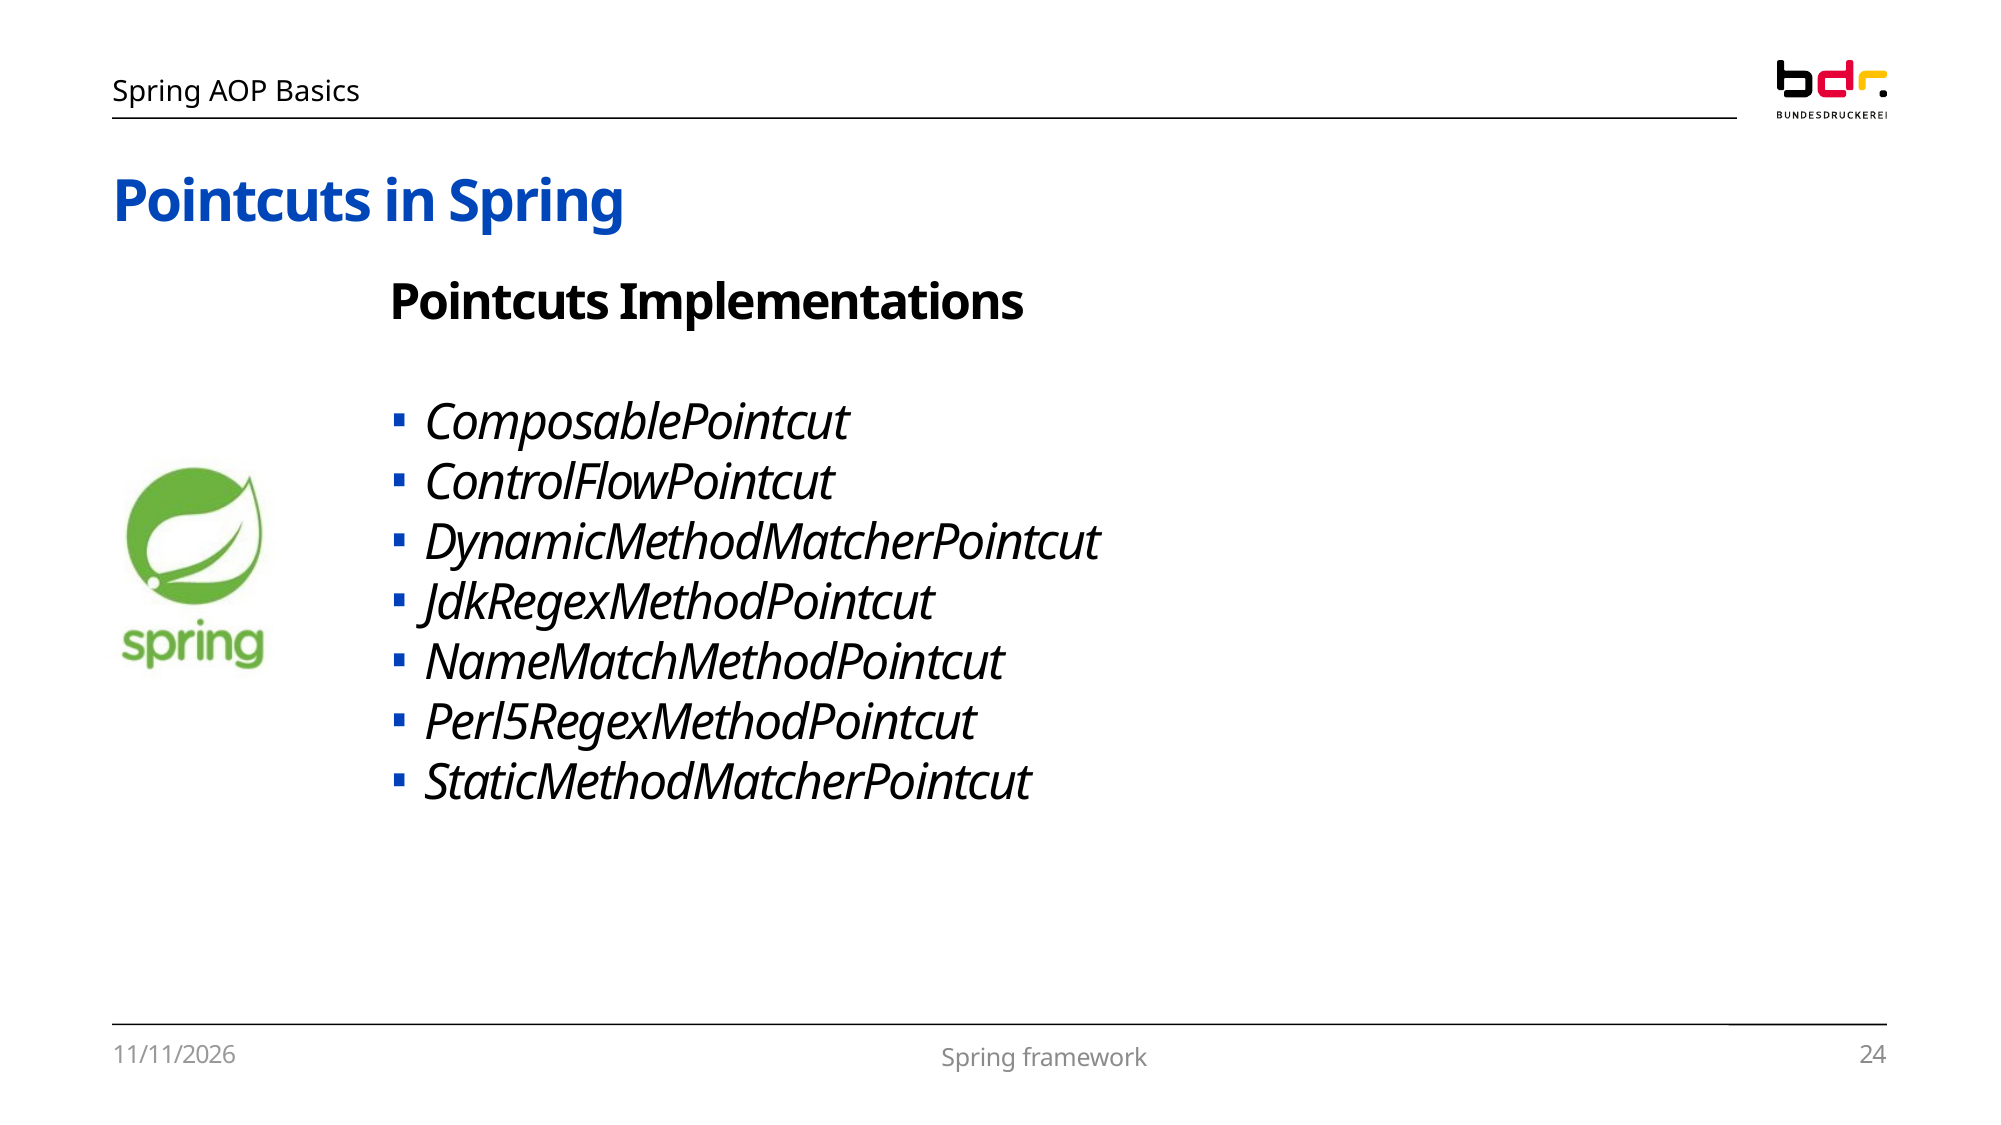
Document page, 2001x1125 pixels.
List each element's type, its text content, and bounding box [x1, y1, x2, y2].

picture [389, 762, 425, 798]
picture [389, 462, 425, 498]
picture [389, 522, 425, 558]
picture [389, 642, 425, 678]
text_box Spring AOP Basics [112, 72, 1471, 114]
text_box <number> [1816, 1035, 1887, 1077]
text_box Spring framework [273, 1035, 1816, 1077]
picture [105, 449, 281, 690]
text_box Pointcuts in Spring [112, 163, 1887, 252]
text_box 09/28/2020 [112, 1035, 273, 1077]
text_box Pointcuts Implementations ComposablePointcut ControlFlowPointcut DynamicMethodMatcherPointcut JdkRegexMethodPointcut NameMatchMethodPointcut Perl5RegexMethodPointcut StaticMethodMatcherPointcut [389, 269, 1887, 981]
picture [389, 702, 425, 738]
picture [389, 402, 425, 438]
picture [389, 582, 425, 618]
